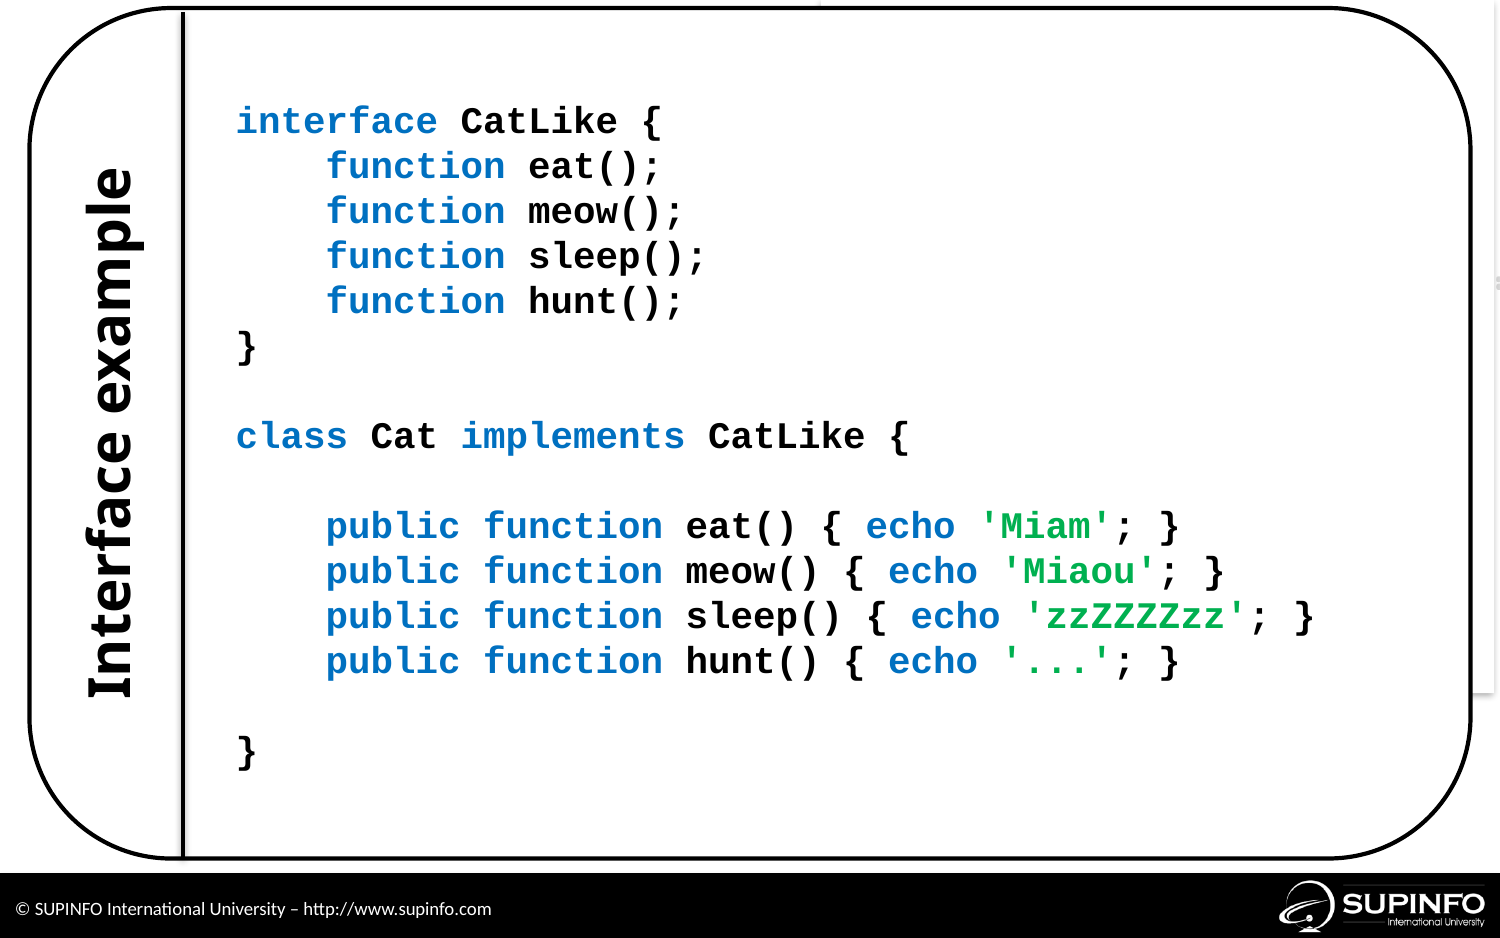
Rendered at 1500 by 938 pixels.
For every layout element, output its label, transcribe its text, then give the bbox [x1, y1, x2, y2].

text_box [820, 0, 1495, 694]
picture [1495, 0, 1500, 327]
picture [1269, 870, 1494, 938]
text_box Interface example [64, 67, 150, 800]
text_box interface CatLike { function eat(); function meow(); function sleep(); function hunt(); } class Cat implements CatLike { public function eat() { echo 'Miam'; } public function meow() { echo 'Miaou'; } public function sleep() { echo 'zzZZZZzz'; } public function hunt() { echo '...'; } } [27, 5, 1473, 861]
